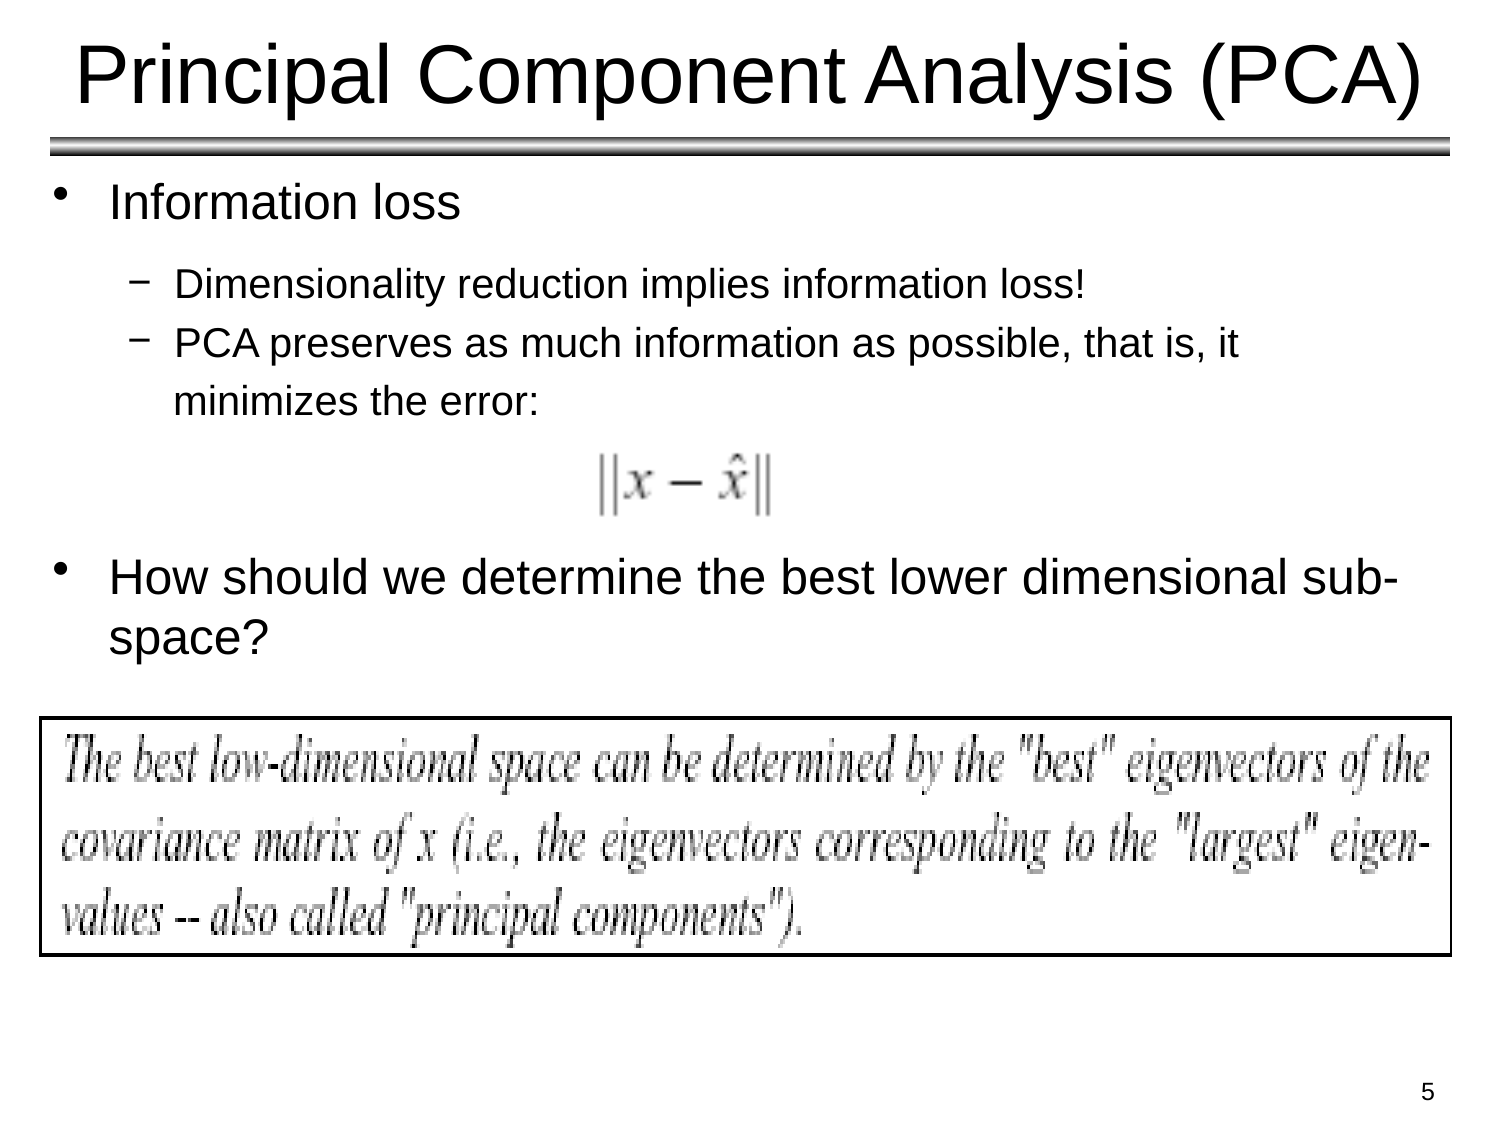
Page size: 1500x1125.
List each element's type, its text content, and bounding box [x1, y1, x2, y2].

slide_number 5 [1175, 1037, 1450, 1113]
text_box Information loss [37, 162, 1450, 238]
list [24, 699, 1463, 976]
title Principal Component Analysis (PCA) [51, 12, 1449, 128]
text_box How should we determine the best lower dimensional sub-space? [37, 537, 1450, 613]
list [587, 448, 781, 534]
text_box Dimensionality reduction implies information loss! PCA preserves as much information as possible, that is, it minimizes the error: [37, 249, 1450, 375]
